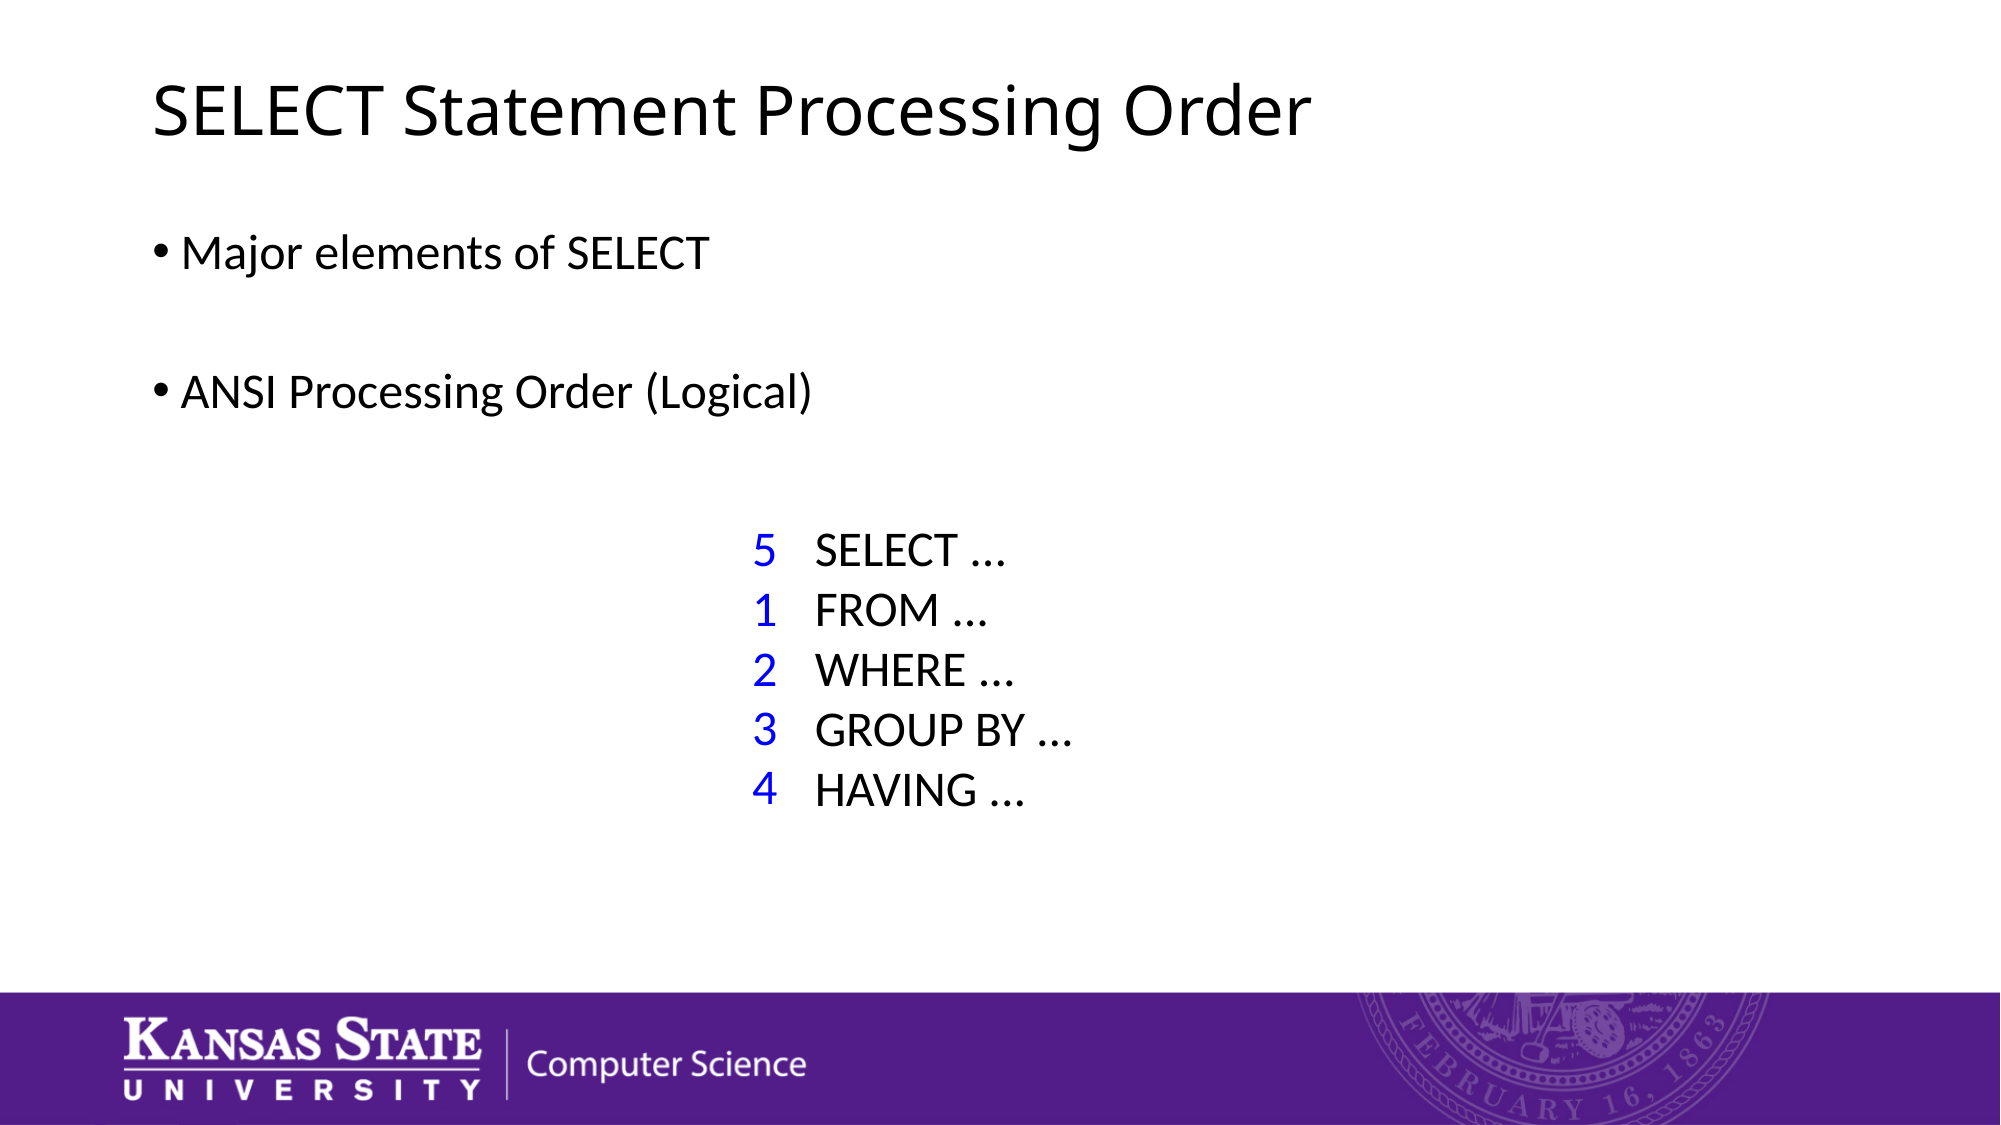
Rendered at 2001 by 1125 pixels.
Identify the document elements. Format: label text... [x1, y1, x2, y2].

picture [0, 0, 2000, 1125]
title SELECT Statement Processing Order [137, 32, 1863, 195]
text_box 2 [737, 629, 813, 688]
text_box 4 [737, 747, 813, 822]
text_box 1 [737, 584, 813, 629]
text_box SELECT ... FROM ... WHERE ... GROUP BY ... HAVING ... [799, 508, 1263, 824]
text_box 3 [737, 688, 813, 747]
list Major elements of SELECT ANSI Processing Order (Logical) [137, 218, 1863, 986]
text_box 5 [737, 508, 813, 584]
